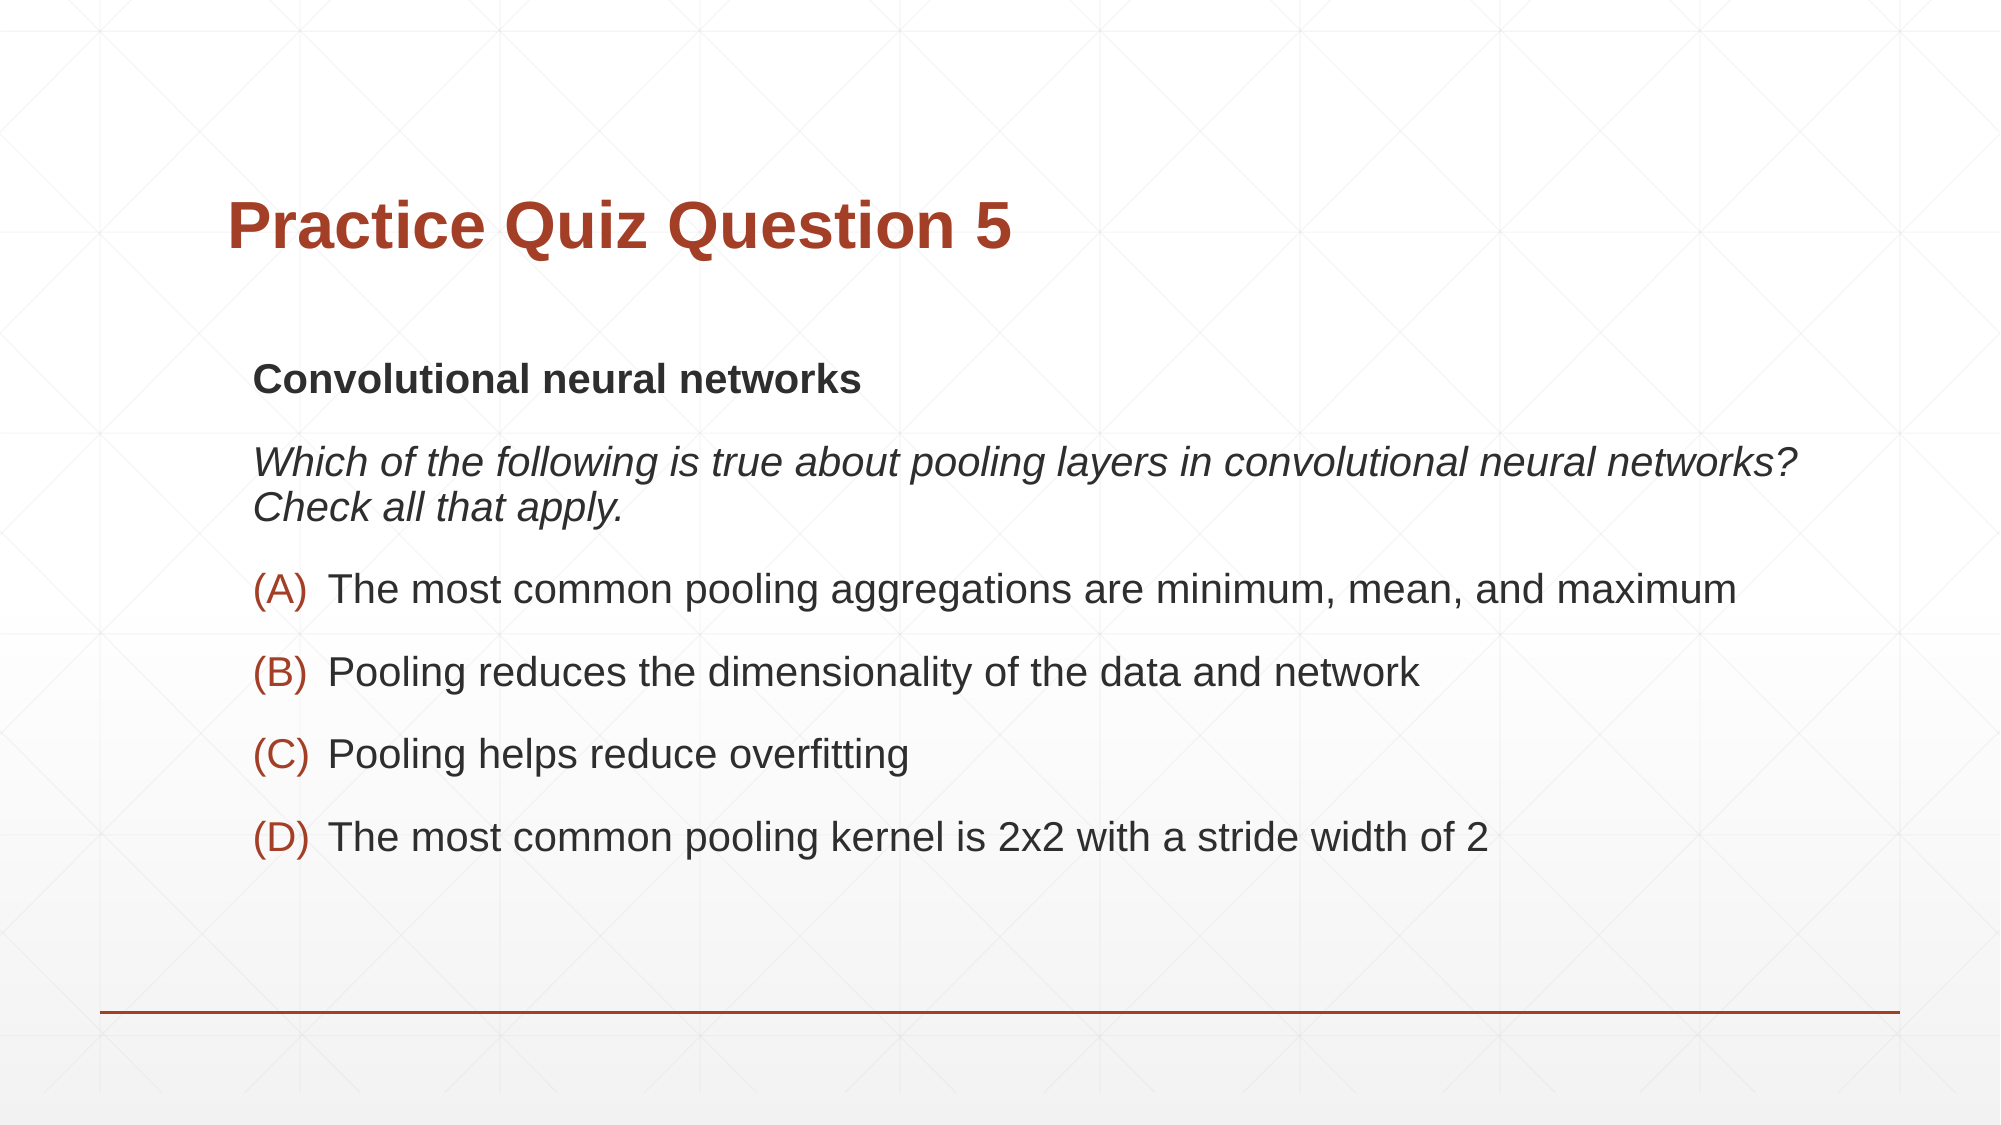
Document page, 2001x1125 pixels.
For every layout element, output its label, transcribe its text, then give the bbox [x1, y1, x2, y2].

title Practice Quiz Question 5 [212, 82, 1788, 271]
list [212, 324, 1836, 986]
text_box Convolutional neural networks Which of the following is true about pooling layers in convolutional neural networks? Check all that apply. The most common pooling aggregations are minimum, mean, and maximum Pooling reduces the dimensionality of the data and network Pooling helps reduce overfitting The most common pooling kernel is 2x2 with a stride width of 2 [237, 350, 1836, 1011]
